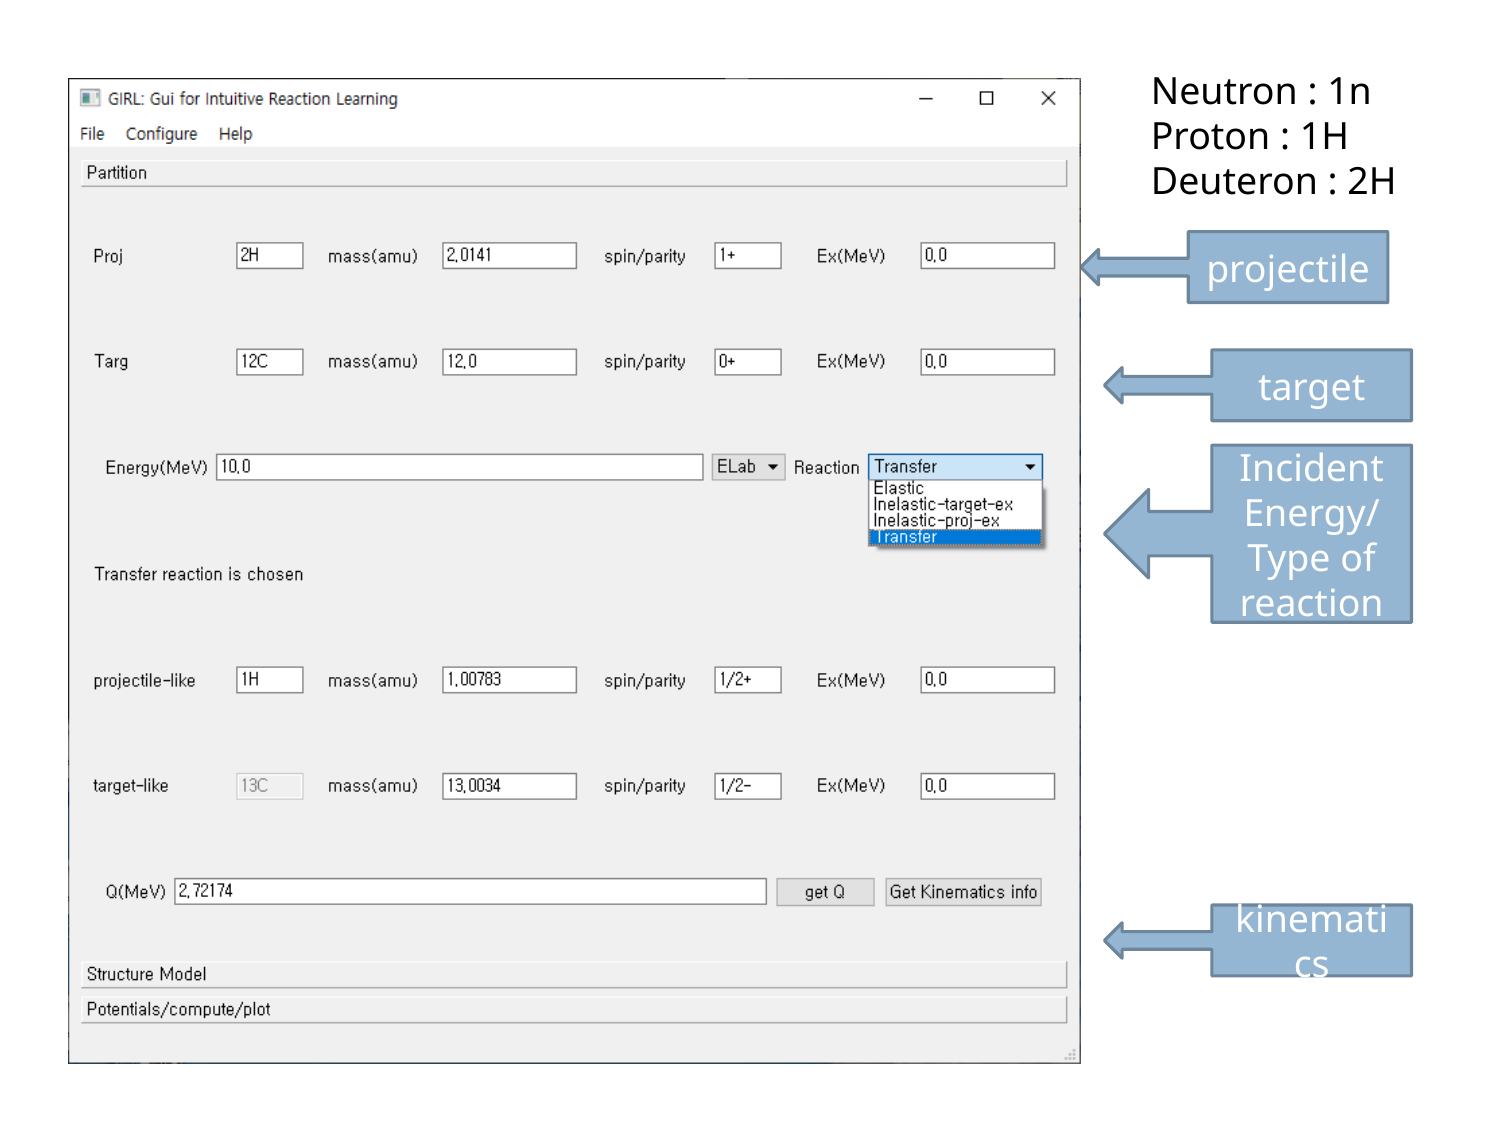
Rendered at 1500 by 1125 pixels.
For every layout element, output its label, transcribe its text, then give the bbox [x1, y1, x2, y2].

text_box Incident Energy/ Type of reaction [1103, 443, 1414, 624]
picture [68, 77, 1081, 1064]
text_box kinematics [1103, 903, 1414, 978]
text_box target [1103, 348, 1414, 423]
text_box Neutron : 1n Proton : 1H Deuteron : 2H [1136, 59, 1412, 210]
text_box projectile [1086, 230, 1390, 305]
